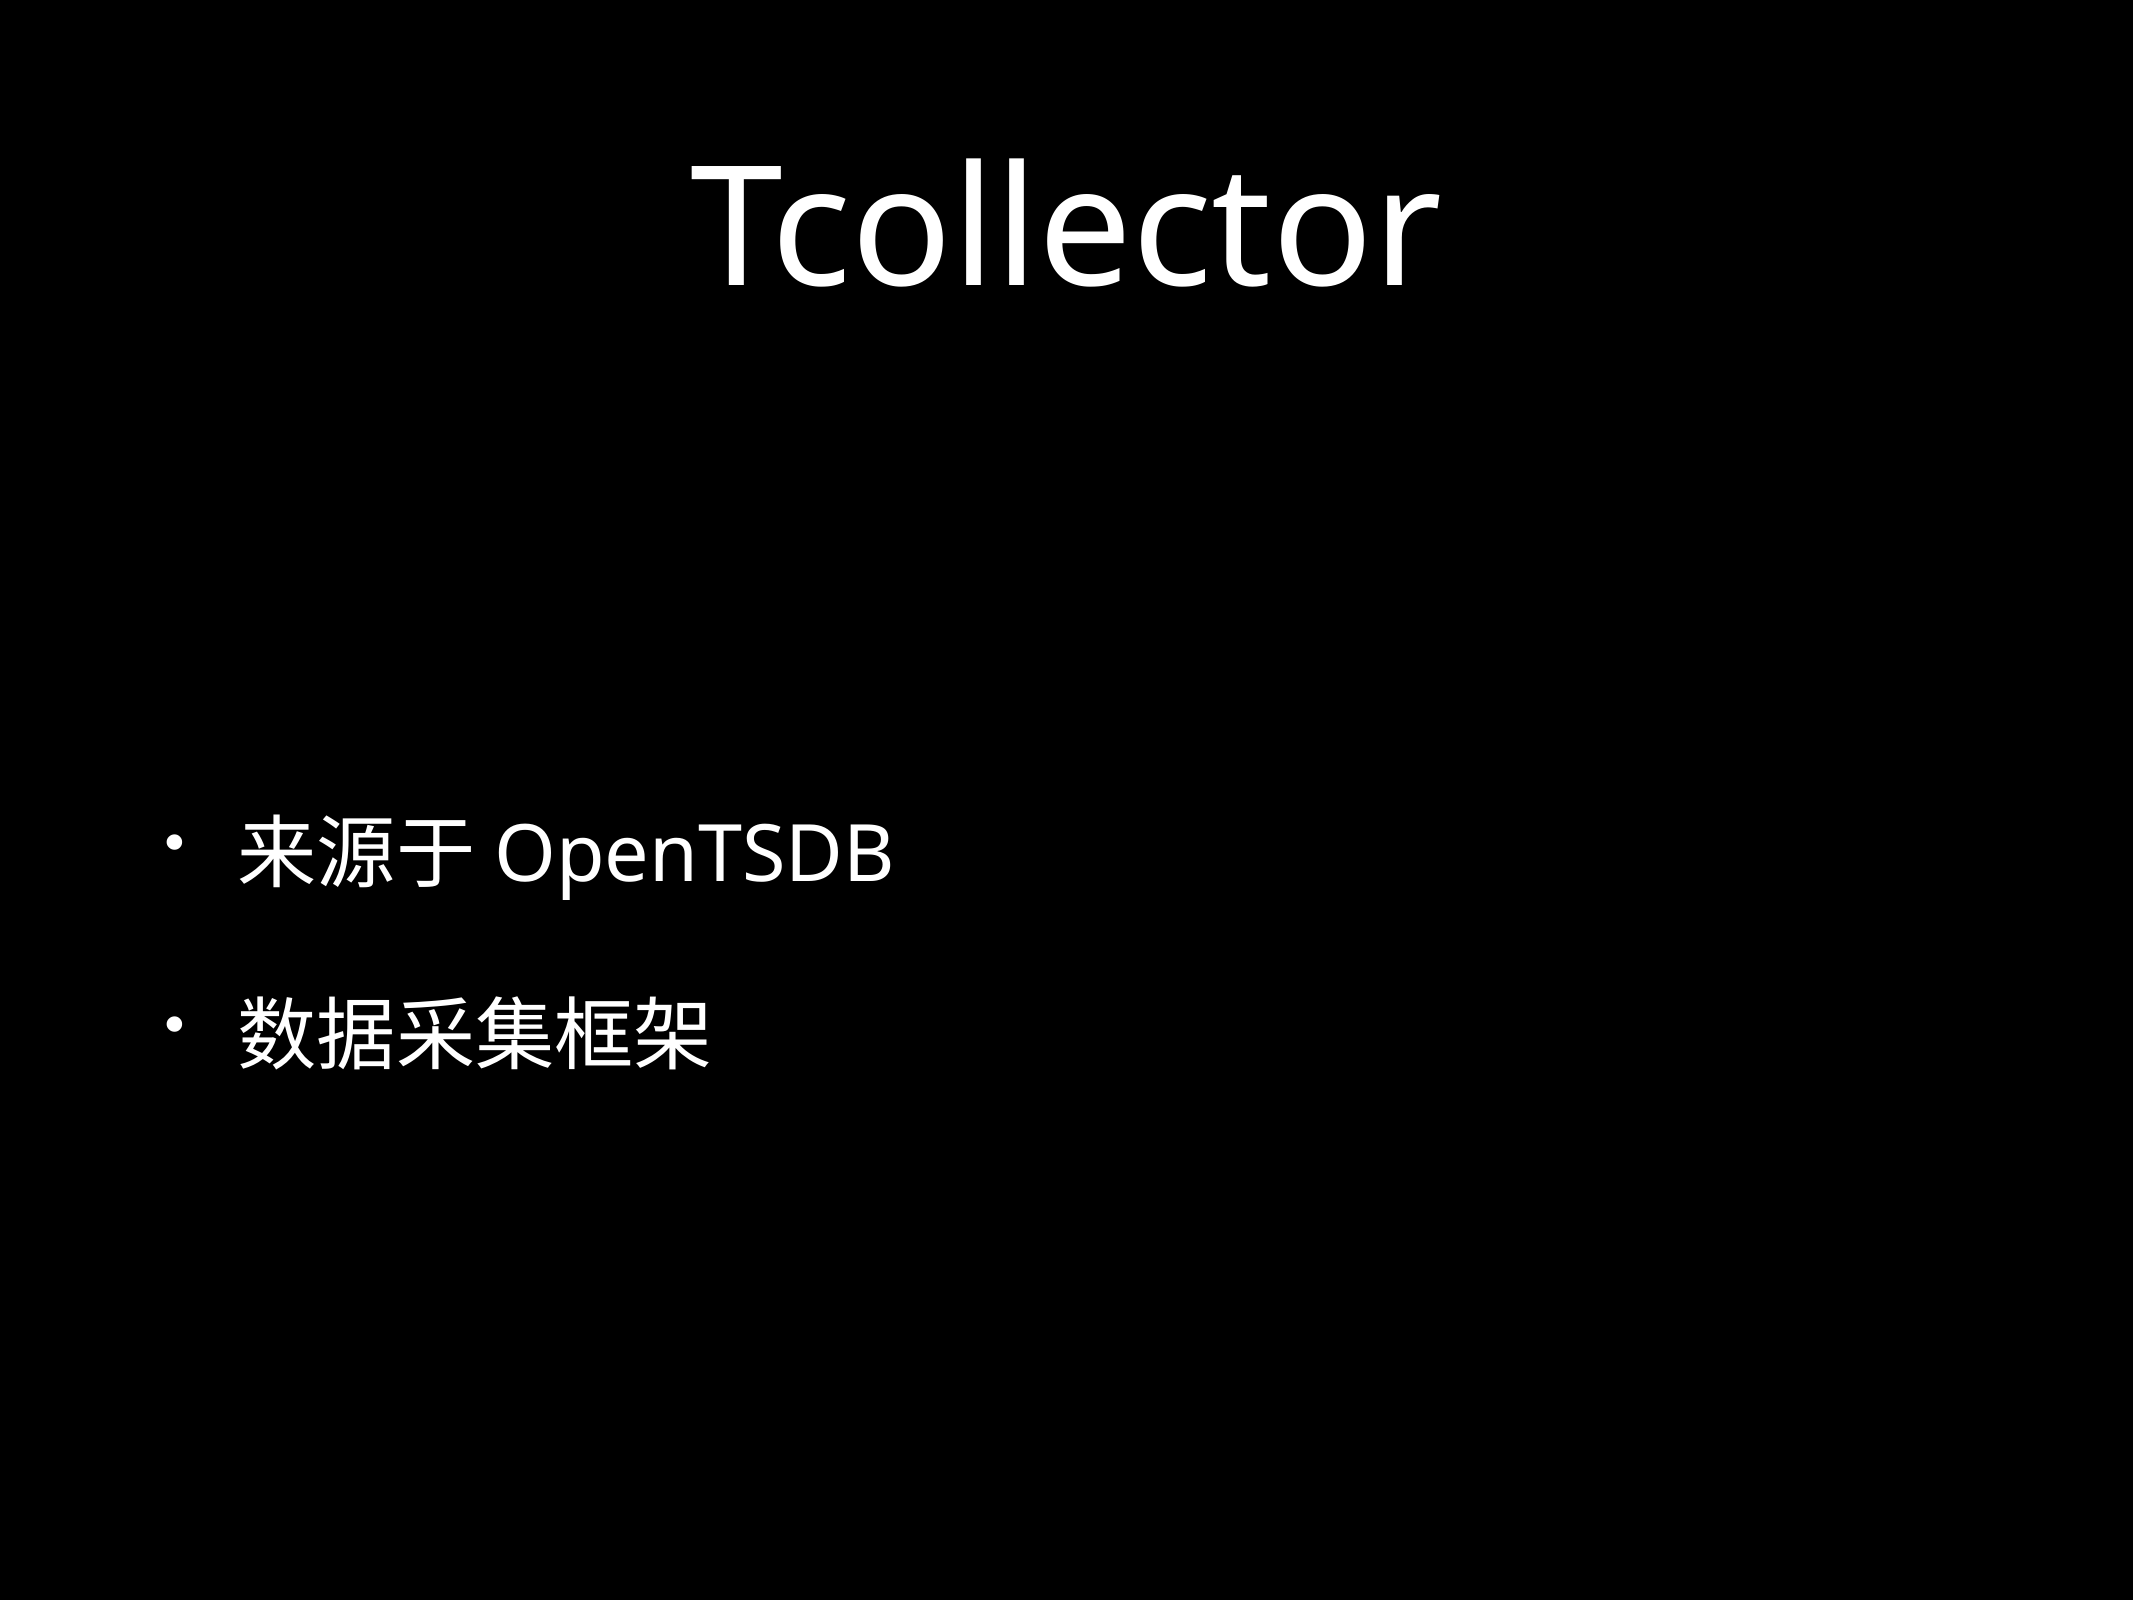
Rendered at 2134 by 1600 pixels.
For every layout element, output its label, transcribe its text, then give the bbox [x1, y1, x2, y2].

title Tcollector [155, 41, 1978, 397]
list 来源于OpenTSDB 数据采集框架 [155, 424, 1978, 1457]
